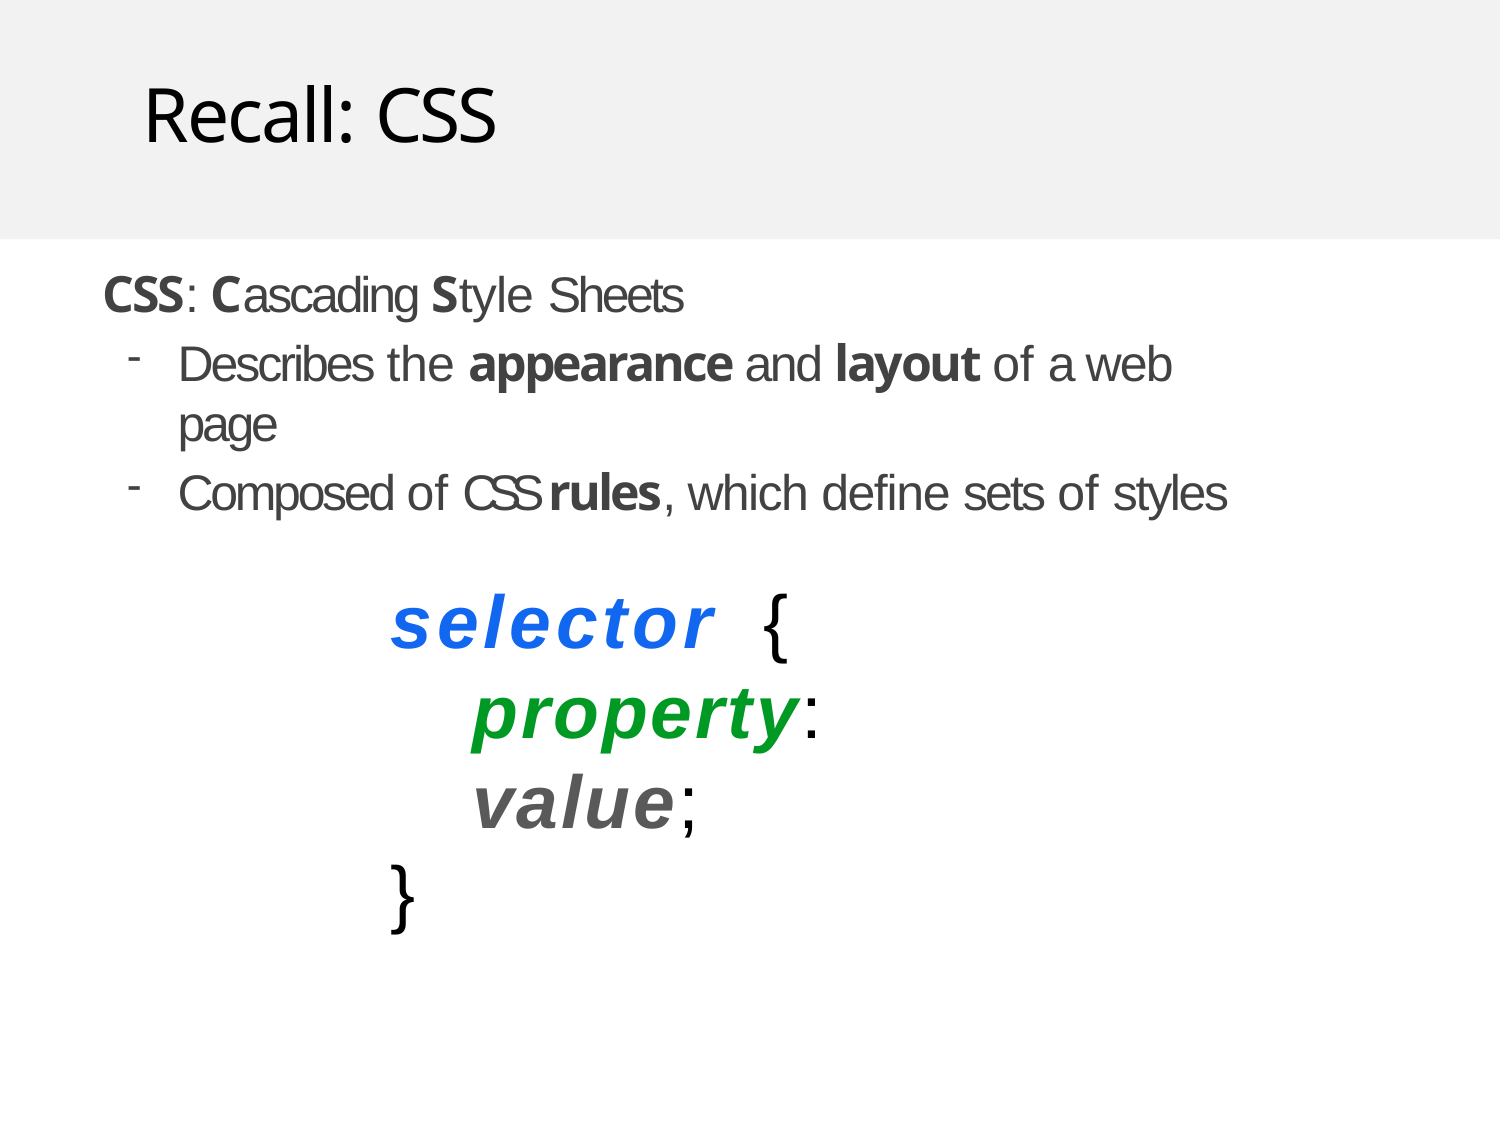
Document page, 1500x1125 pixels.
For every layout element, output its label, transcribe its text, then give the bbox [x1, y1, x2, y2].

text_box CSS: Cascading Style Sheets Describes the appearance and layout of a web page Composed of CSS rules, which define sets of styles [100, 251, 1237, 521]
title Recall: CSS [140, 65, 552, 251]
text_box selector { property: value; } [388, 571, 1135, 935]
